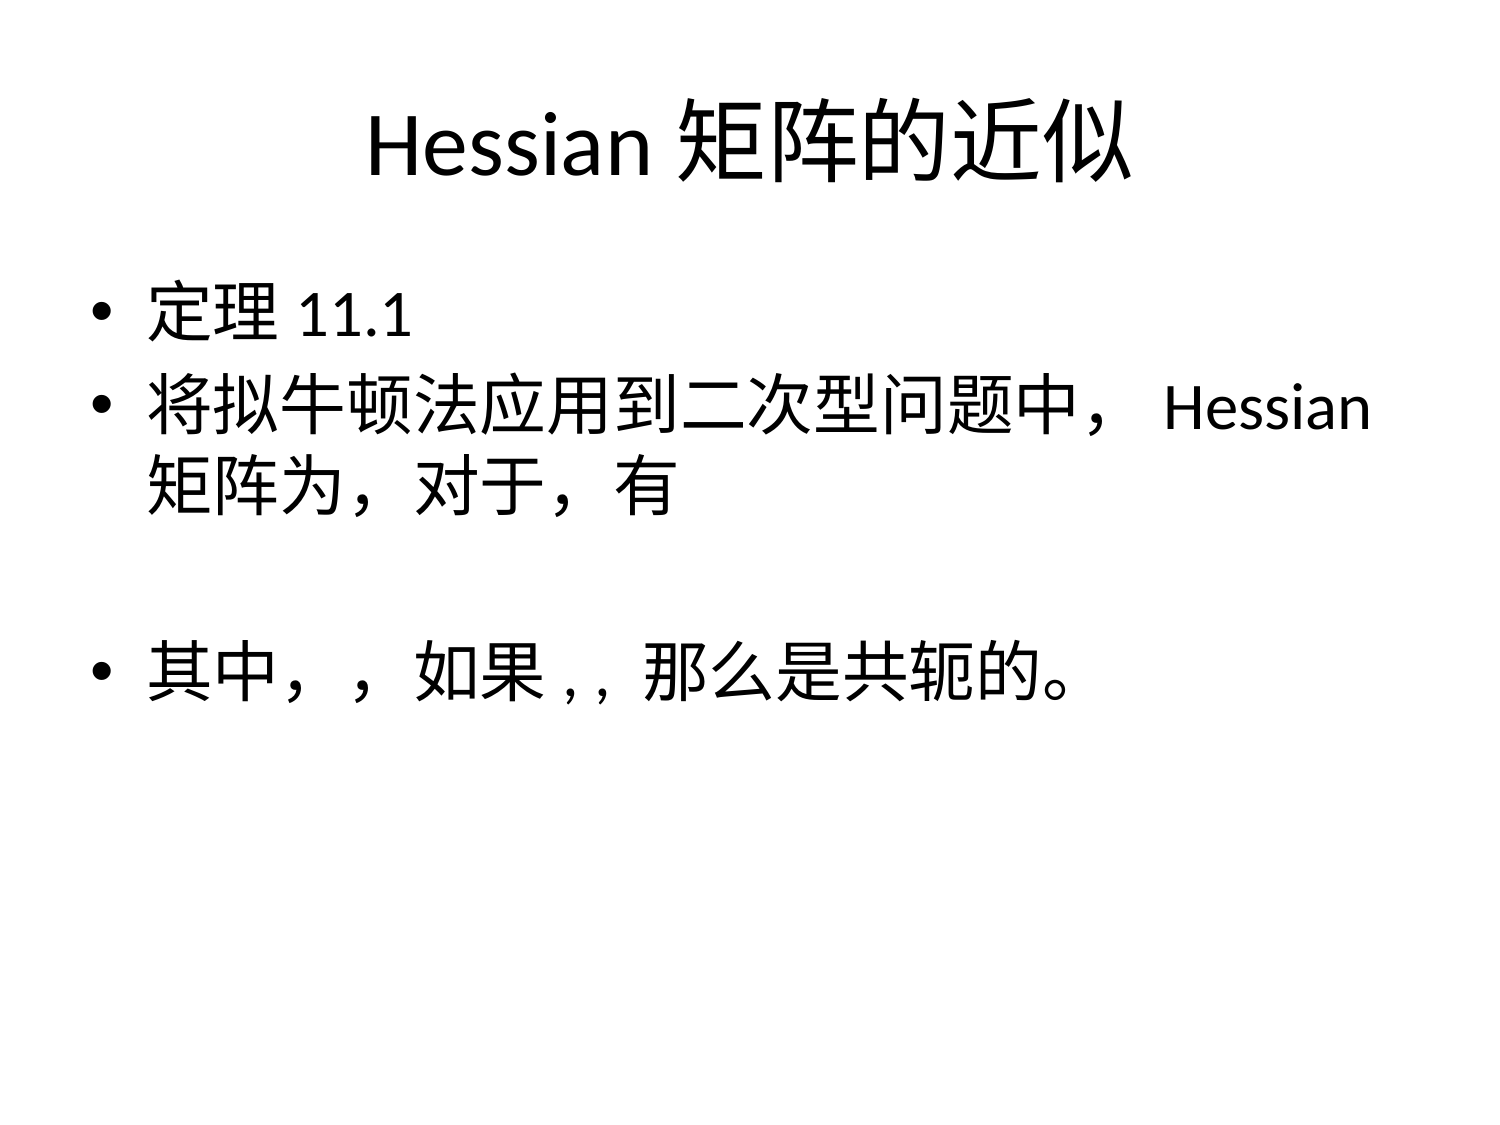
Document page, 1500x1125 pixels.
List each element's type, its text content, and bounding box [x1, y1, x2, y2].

title Hessian矩阵的近似 [75, 45, 1425, 233]
